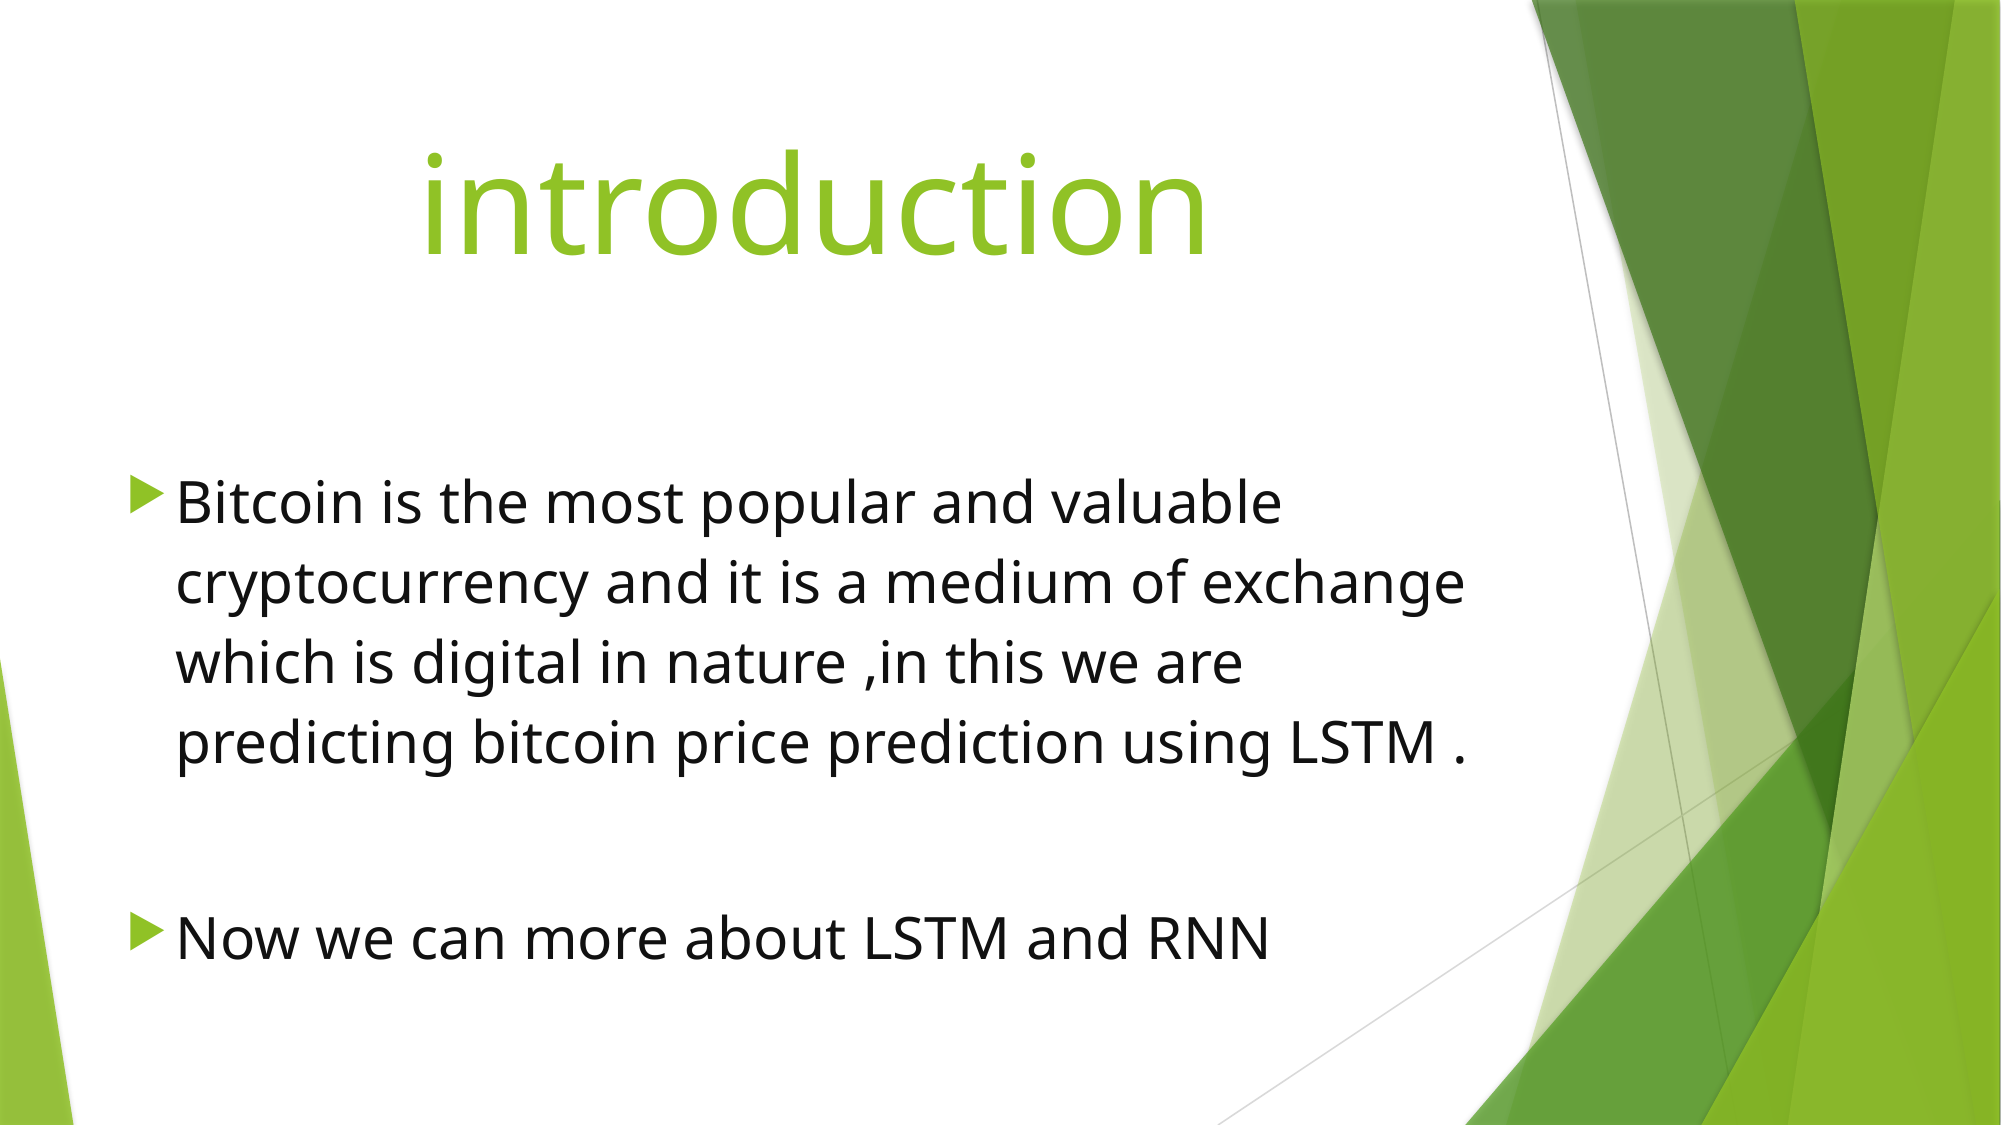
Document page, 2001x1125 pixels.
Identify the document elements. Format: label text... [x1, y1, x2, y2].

title introduction [111, 99, 1522, 317]
list Bitcoin is the most popular and valuable cryptocurrency and it is a medium of exchange which is digital in nature ,in this we are predicting bitcoin price prediction using LSTM . Now we can more about LSTM and RNN [111, 354, 1522, 992]
